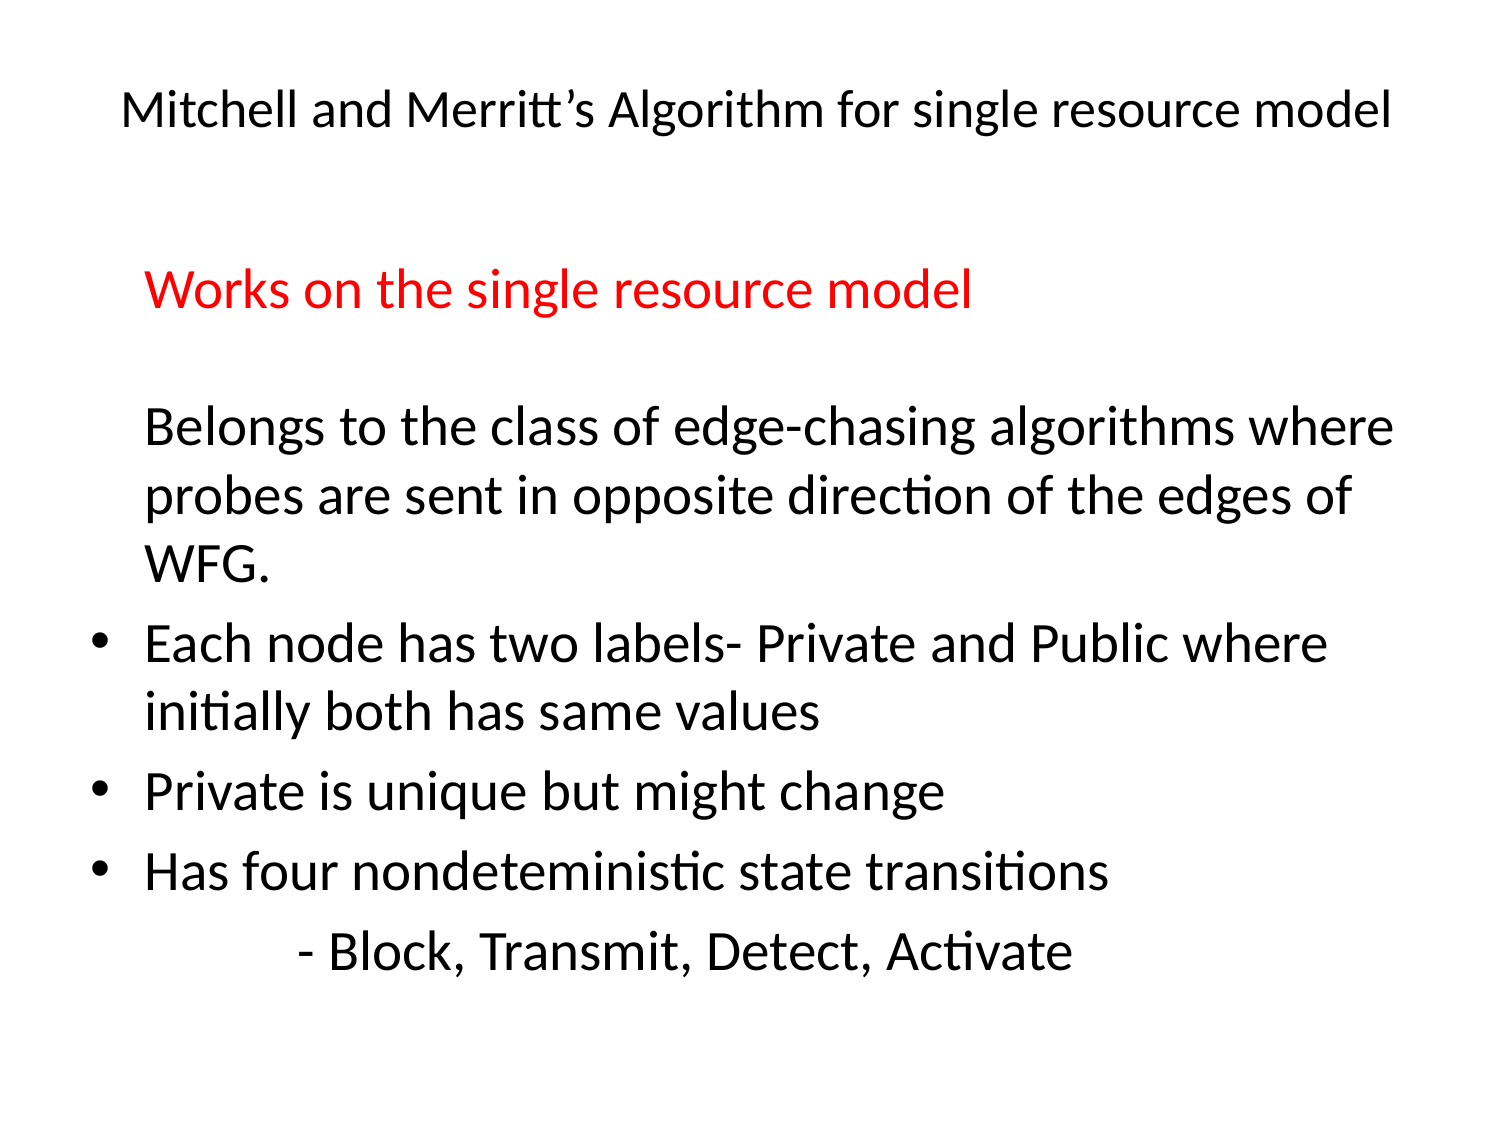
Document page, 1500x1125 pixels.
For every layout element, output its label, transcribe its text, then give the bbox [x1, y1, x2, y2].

title Mitchell and Merritt’s Algorithm for single resource model [105, 46, 1456, 166]
list Works on the single resource model Belongs to the class of edge-chasing algorithms where probes are sent in opposite direction of the edges of WFG. Each node has two labels- Private and Public where initially both has same values Private is unique but might change Has four nondeteministic state transitions - Block, Transmit, Detect, Activate [75, 175, 1454, 997]
